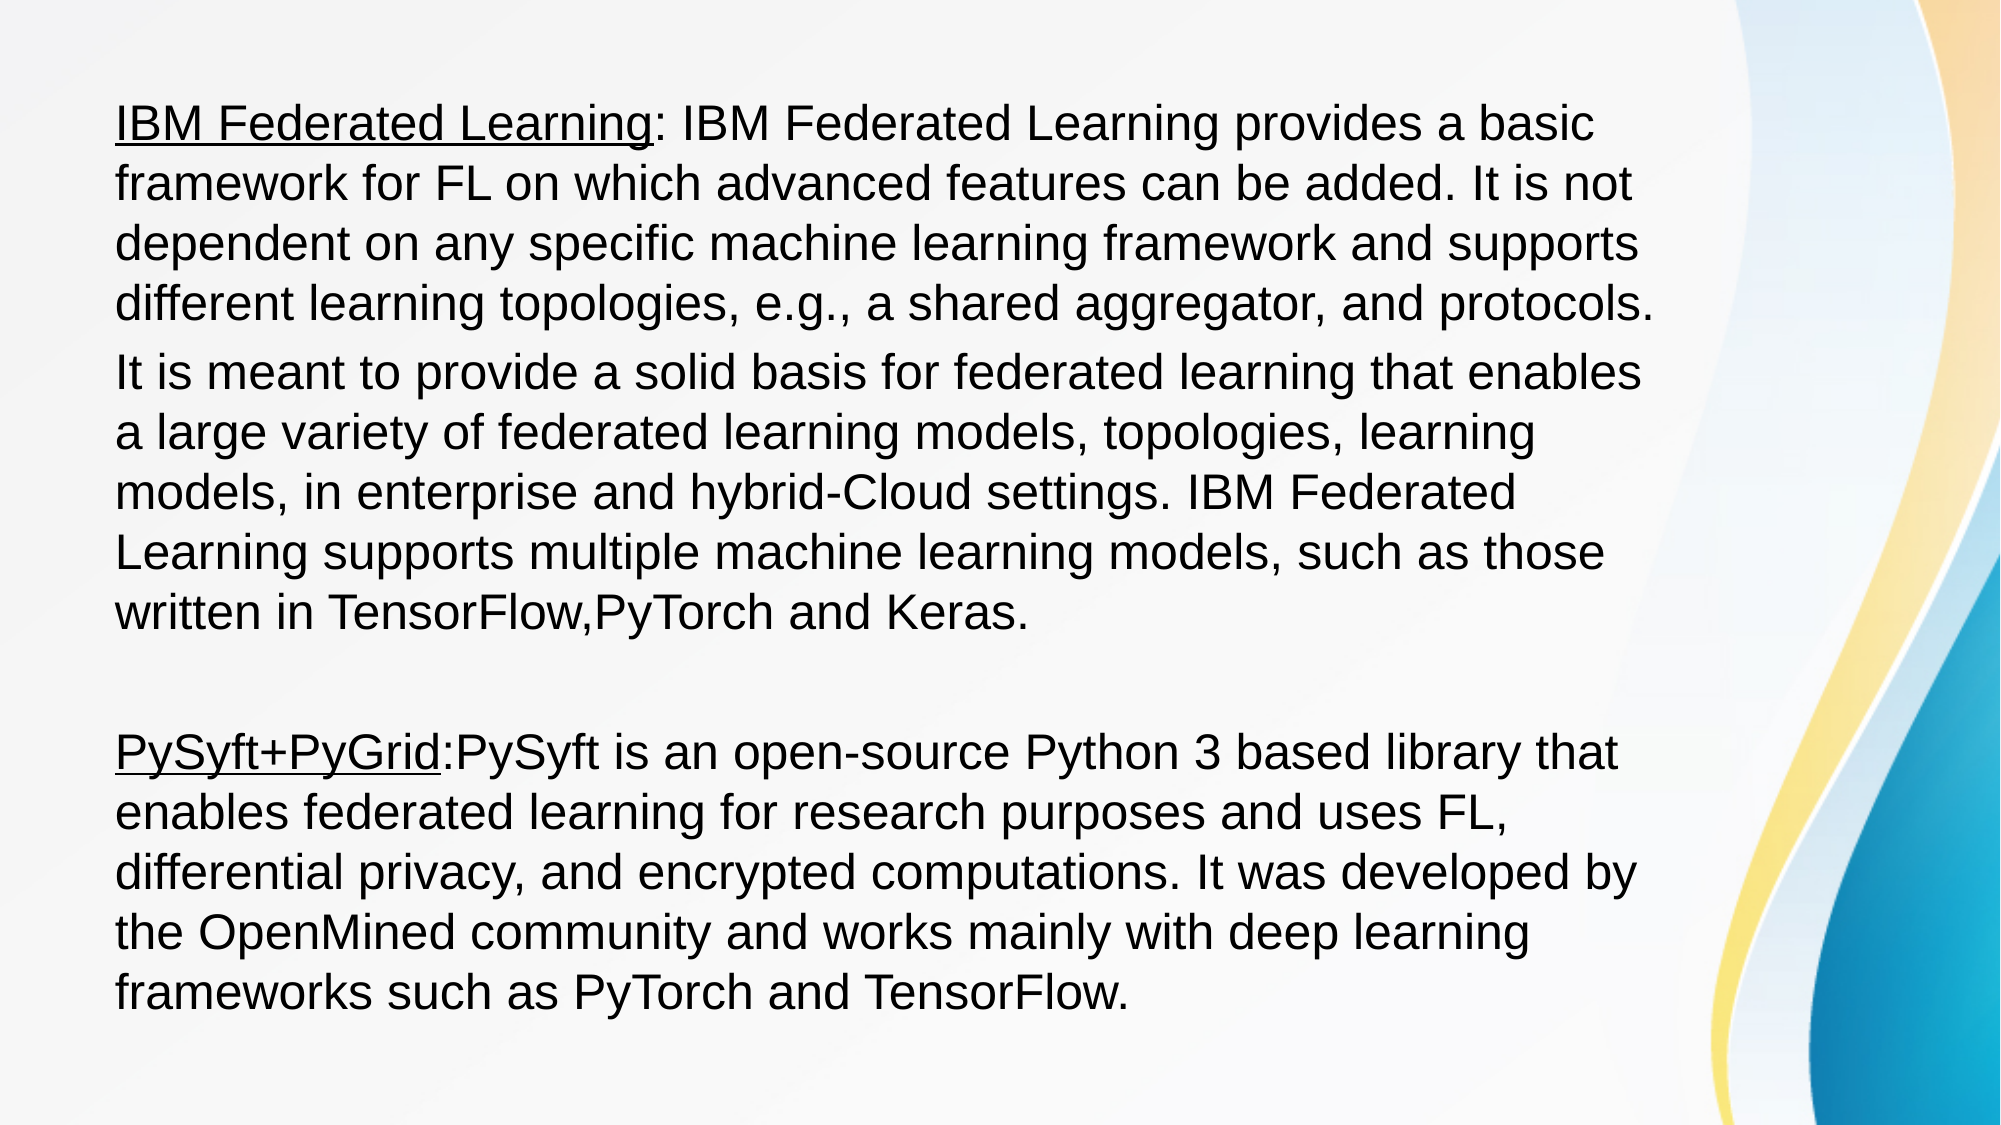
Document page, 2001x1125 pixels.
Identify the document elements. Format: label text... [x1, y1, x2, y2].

picture [0, 0, 2001, 1125]
list IBM Federated Learning: IBM Federated Learning provides a basic framework for FL on which advanced features can be added. It is not dependent on any specific machine learning framework and supports different learning topologies, e.g., a shared aggregator, and protocols. It is meant to provide a solid basis for federated learning that enables a large variety of federated learning models, topologies, learning models, in enterprise and hybrid-Cloud settings. IBM Federated Learning supports multiple machine learning models, such as those written in TensorFlow,PyTorch and Keras. PySyft+PyGrid:PySyft is an open-source Python 3 based library that enables federated learning for research purposes and uses FL, differential privacy, and encrypted computations. It was developed by the OpenMined community and works mainly with deep learning frameworks such as PyTorch and TensorFlow. [99, 82, 1682, 1060]
